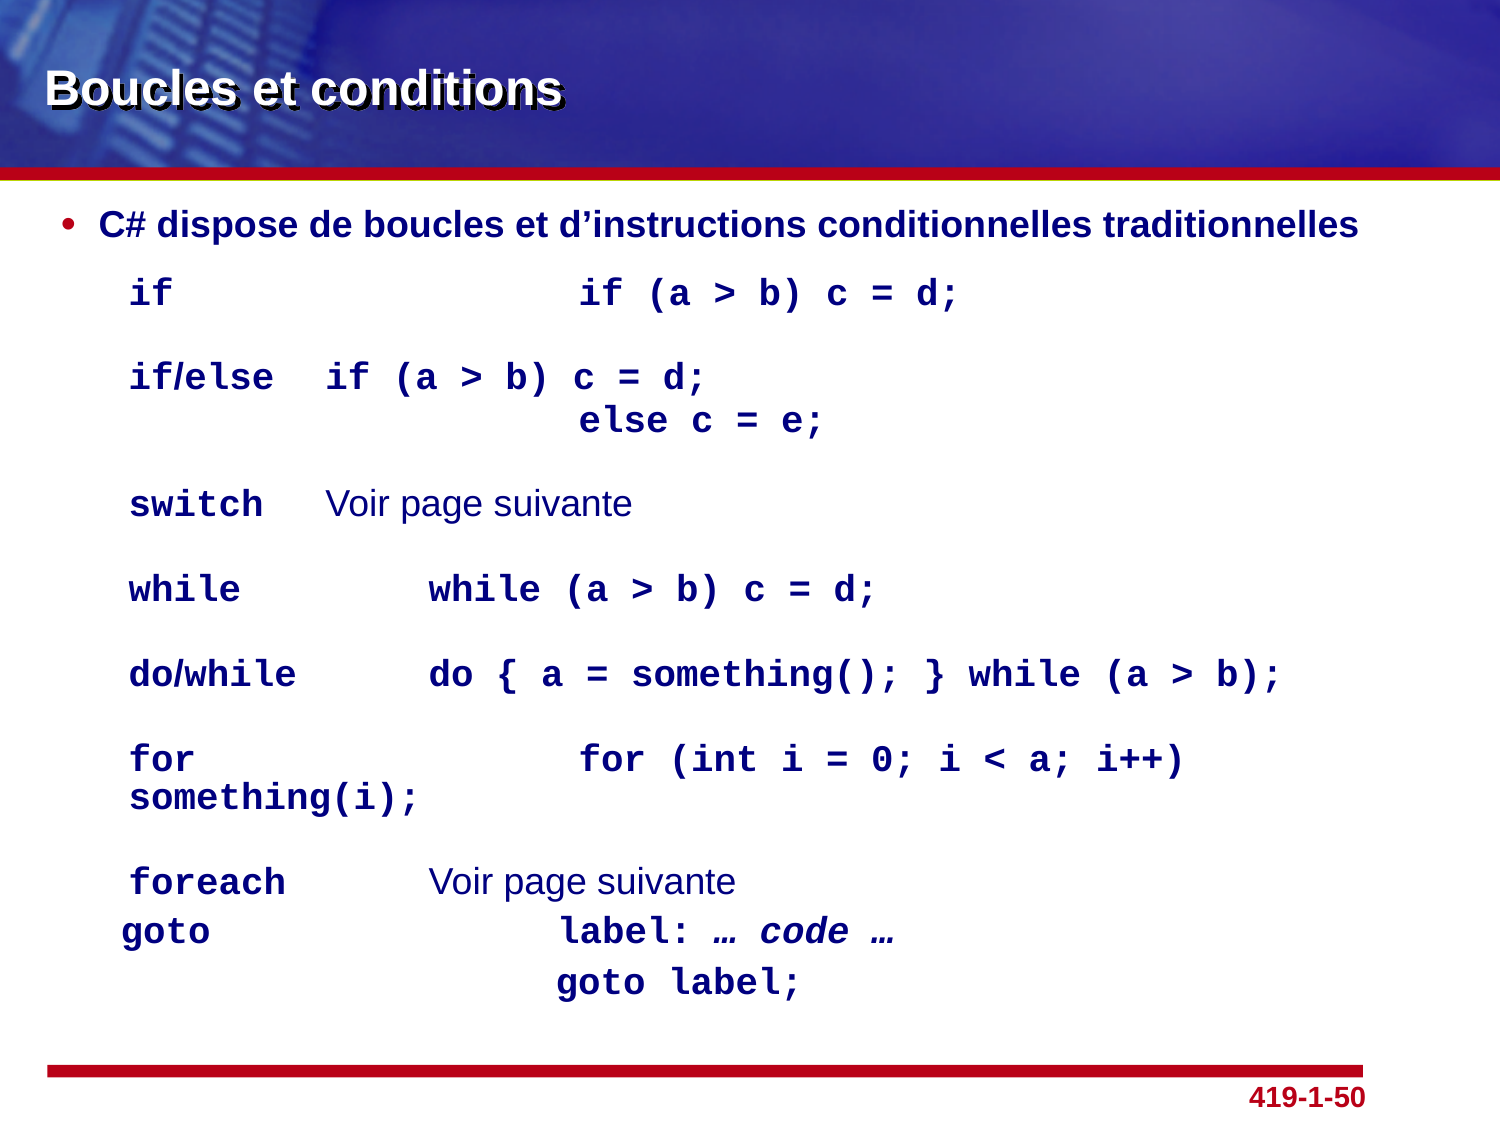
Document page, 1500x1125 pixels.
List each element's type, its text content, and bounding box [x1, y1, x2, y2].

title Boucles et conditions [29, 26, 1308, 146]
picture [0, 0, 1500, 167]
text_box if if (a > b) c = d; if/else if (a > b) c = d; else c = e; switch Voir page suivante while while (a > b) c = d; do/while do { a = something(); } while (a > b); for for (int i = 0; i < a; i++) something(i); foreach Voir page suivante [39, 266, 1448, 910]
text_box goto label: … code … goto label; [61, 904, 1337, 1011]
list C# dispose de boucles et d’instructions conditionnelles traditionnelles [45, 197, 1455, 254]
